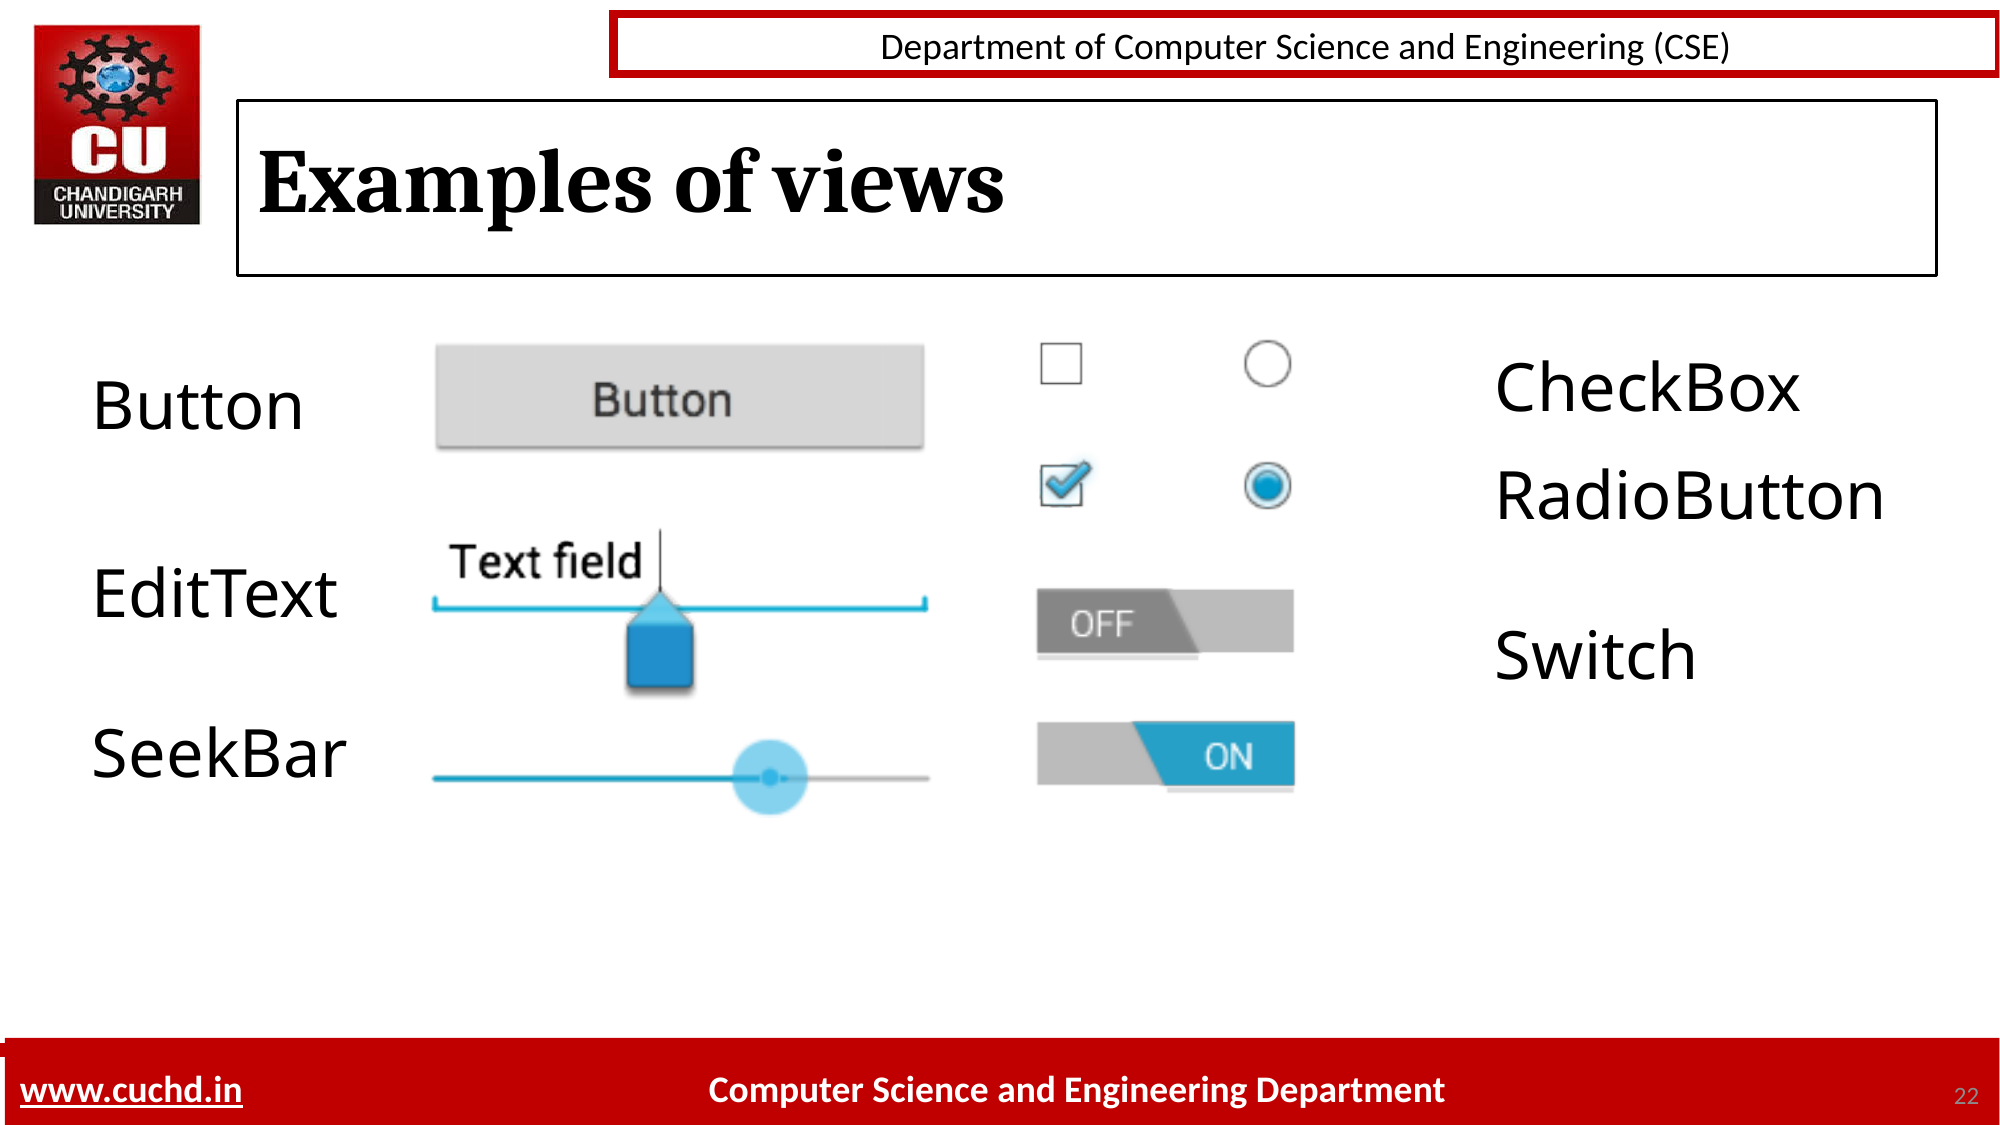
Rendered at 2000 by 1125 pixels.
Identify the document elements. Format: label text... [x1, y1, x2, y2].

picture [33, 24, 202, 225]
picture [424, 322, 1312, 818]
slide_number 22 [1532, 1065, 2000, 1125]
text_box Button EditText SeekBar [71, 342, 472, 838]
text_box CheckBox RadioButton Switch [1475, 324, 1962, 847]
title Examples of views [236, 99, 1938, 277]
